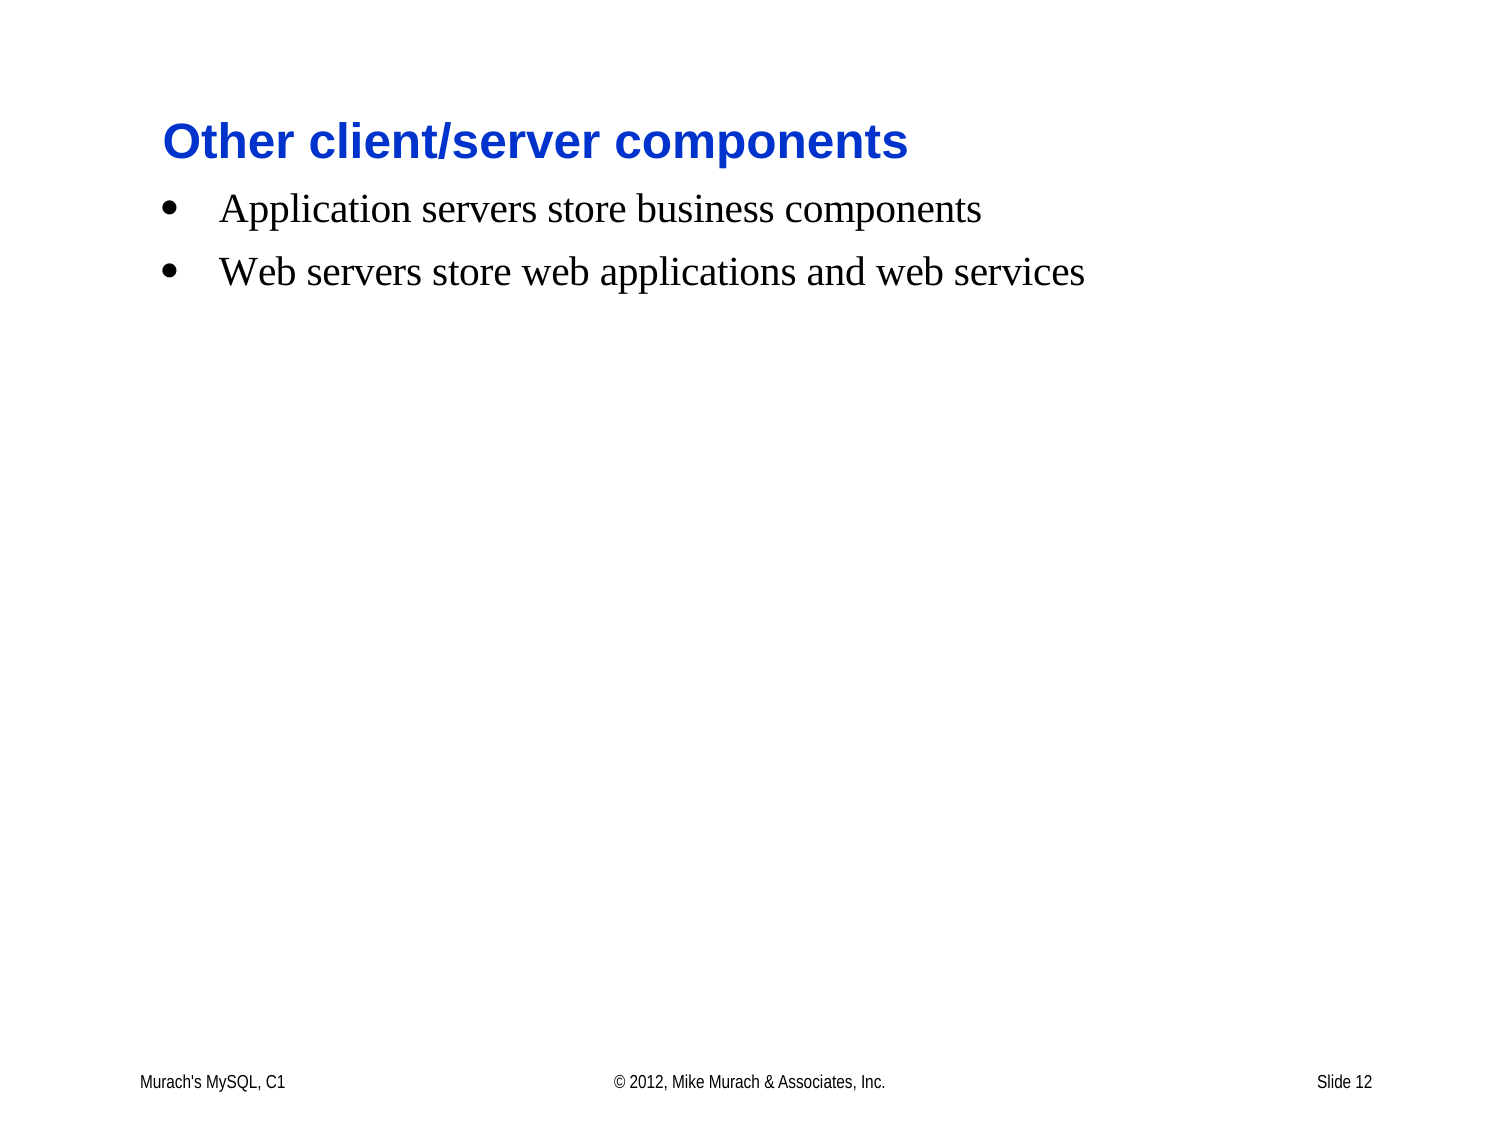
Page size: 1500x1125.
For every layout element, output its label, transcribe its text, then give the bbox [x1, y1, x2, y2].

slide_number Slide 12 [1074, 1024, 1388, 1101]
footer © 2012, Mike Murach & Associates, Inc. [474, 1024, 1026, 1101]
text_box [162, 112, 1360, 398]
slide_number Murach's MySQL, C1 [124, 1024, 451, 1101]
